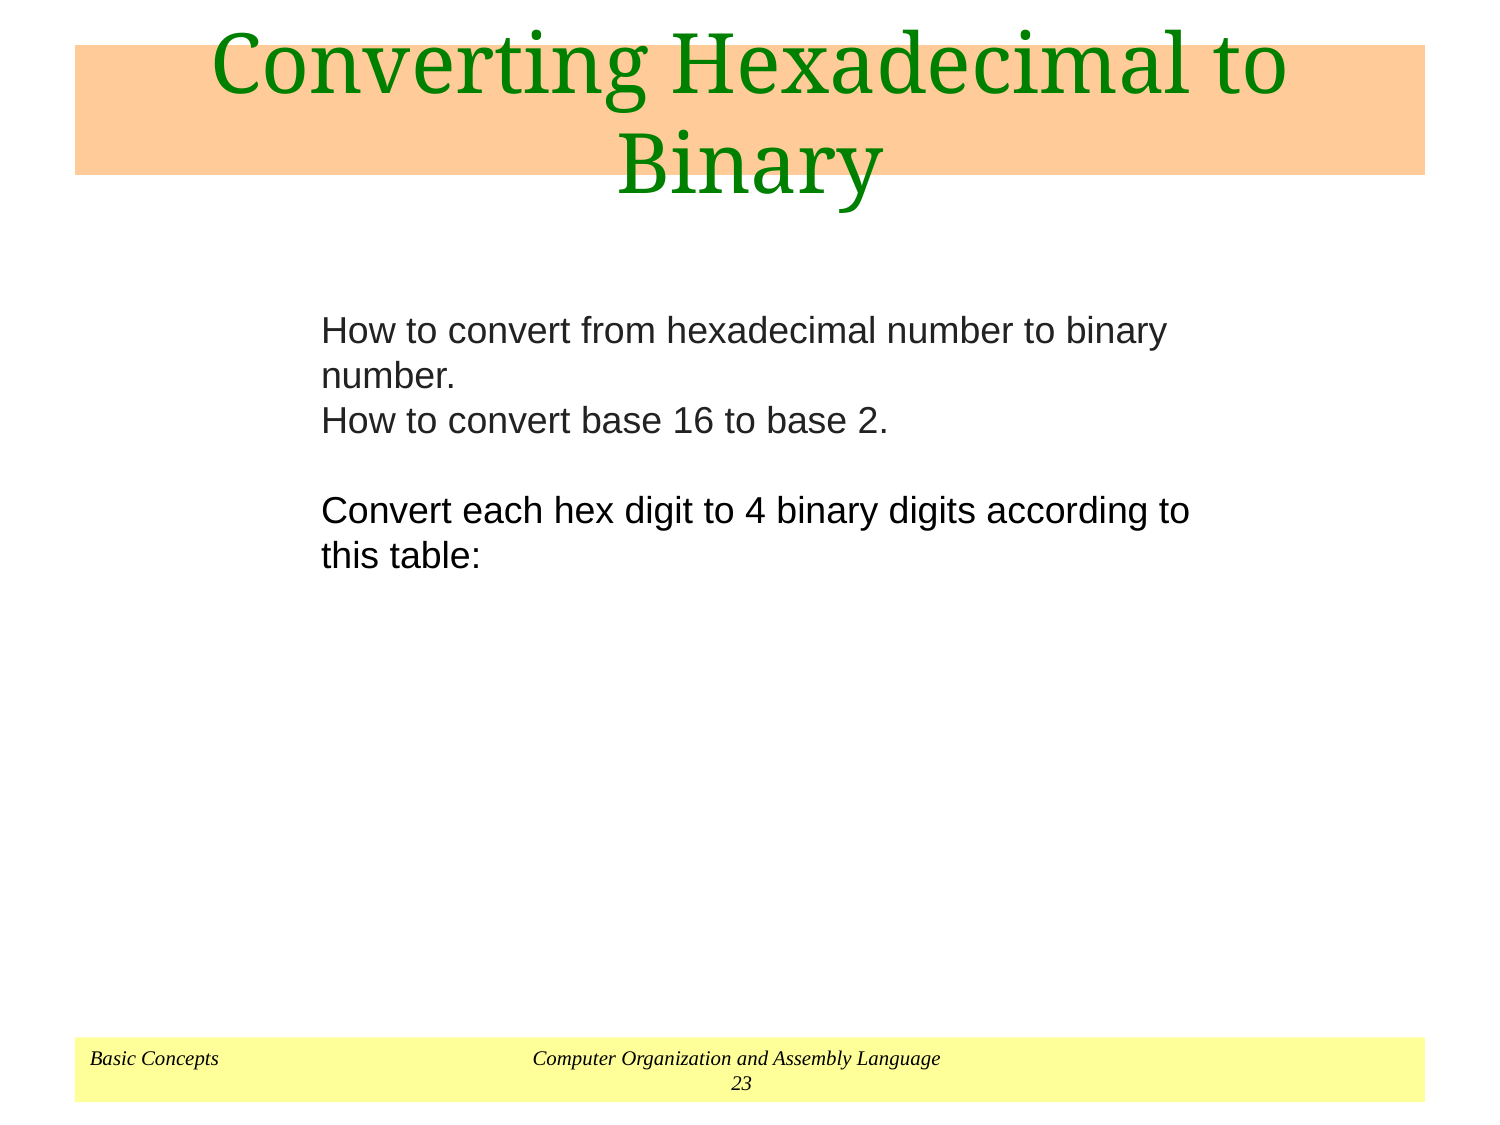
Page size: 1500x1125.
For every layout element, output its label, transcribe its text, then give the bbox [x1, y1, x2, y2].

text_box How to convert from hexadecimal number to binary number. How to convert base 16 to base 2. Convert each hex digit to 4 binary digits according to this table: [306, 298, 1232, 584]
title Converting Hexadecimal to Binary [75, 45, 1425, 175]
